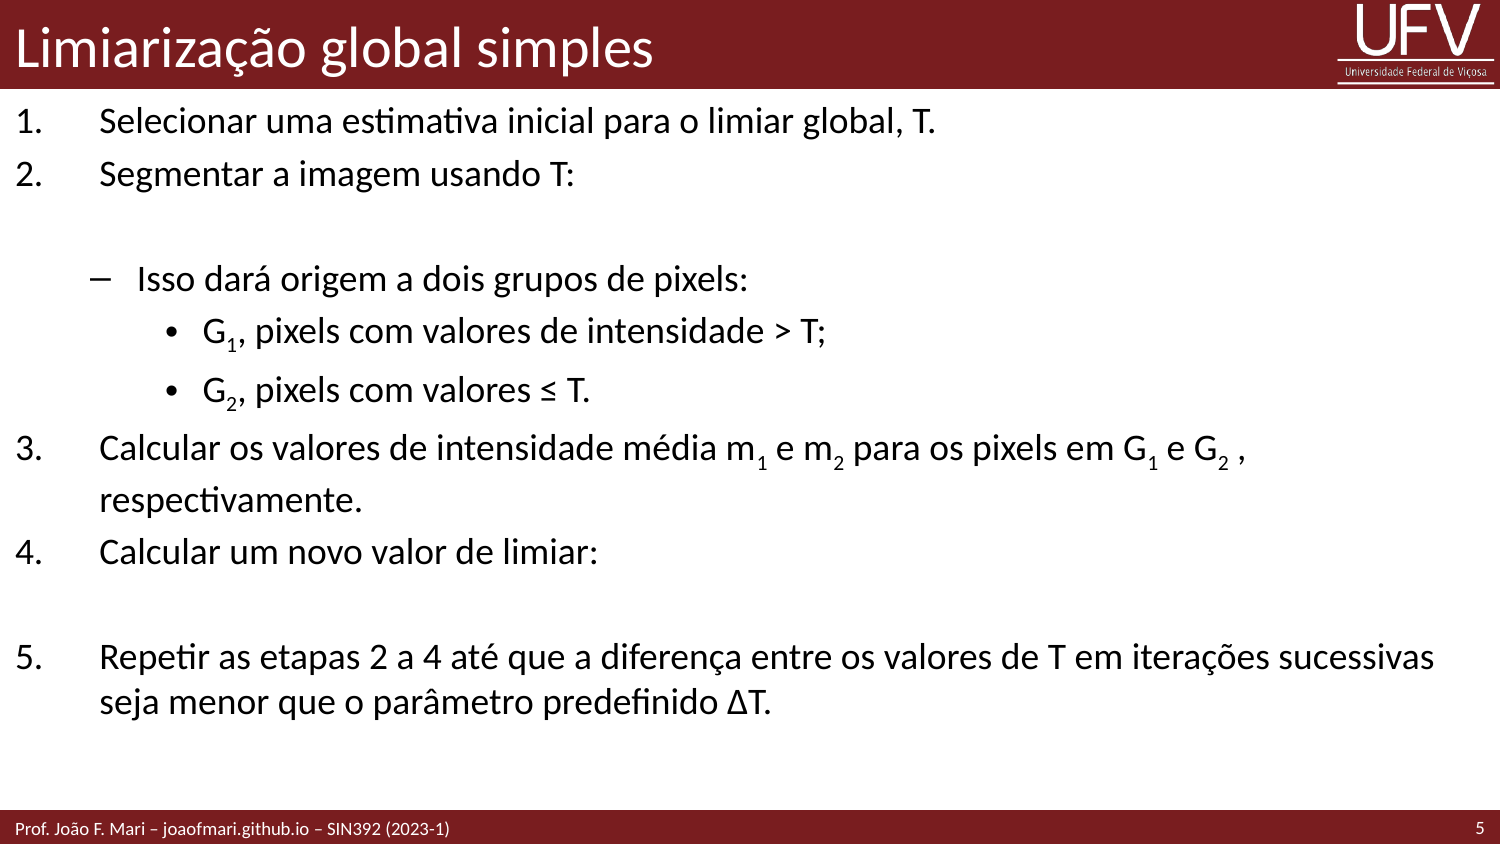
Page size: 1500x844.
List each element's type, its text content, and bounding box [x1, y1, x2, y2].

footer Prof. João F. Mari – joaofmari.github.io – SIN392 (2023-1) [0, 812, 1034, 844]
slide_number 5 [1328, 811, 1500, 844]
title Limiarização global simples [0, 0, 1500, 89]
